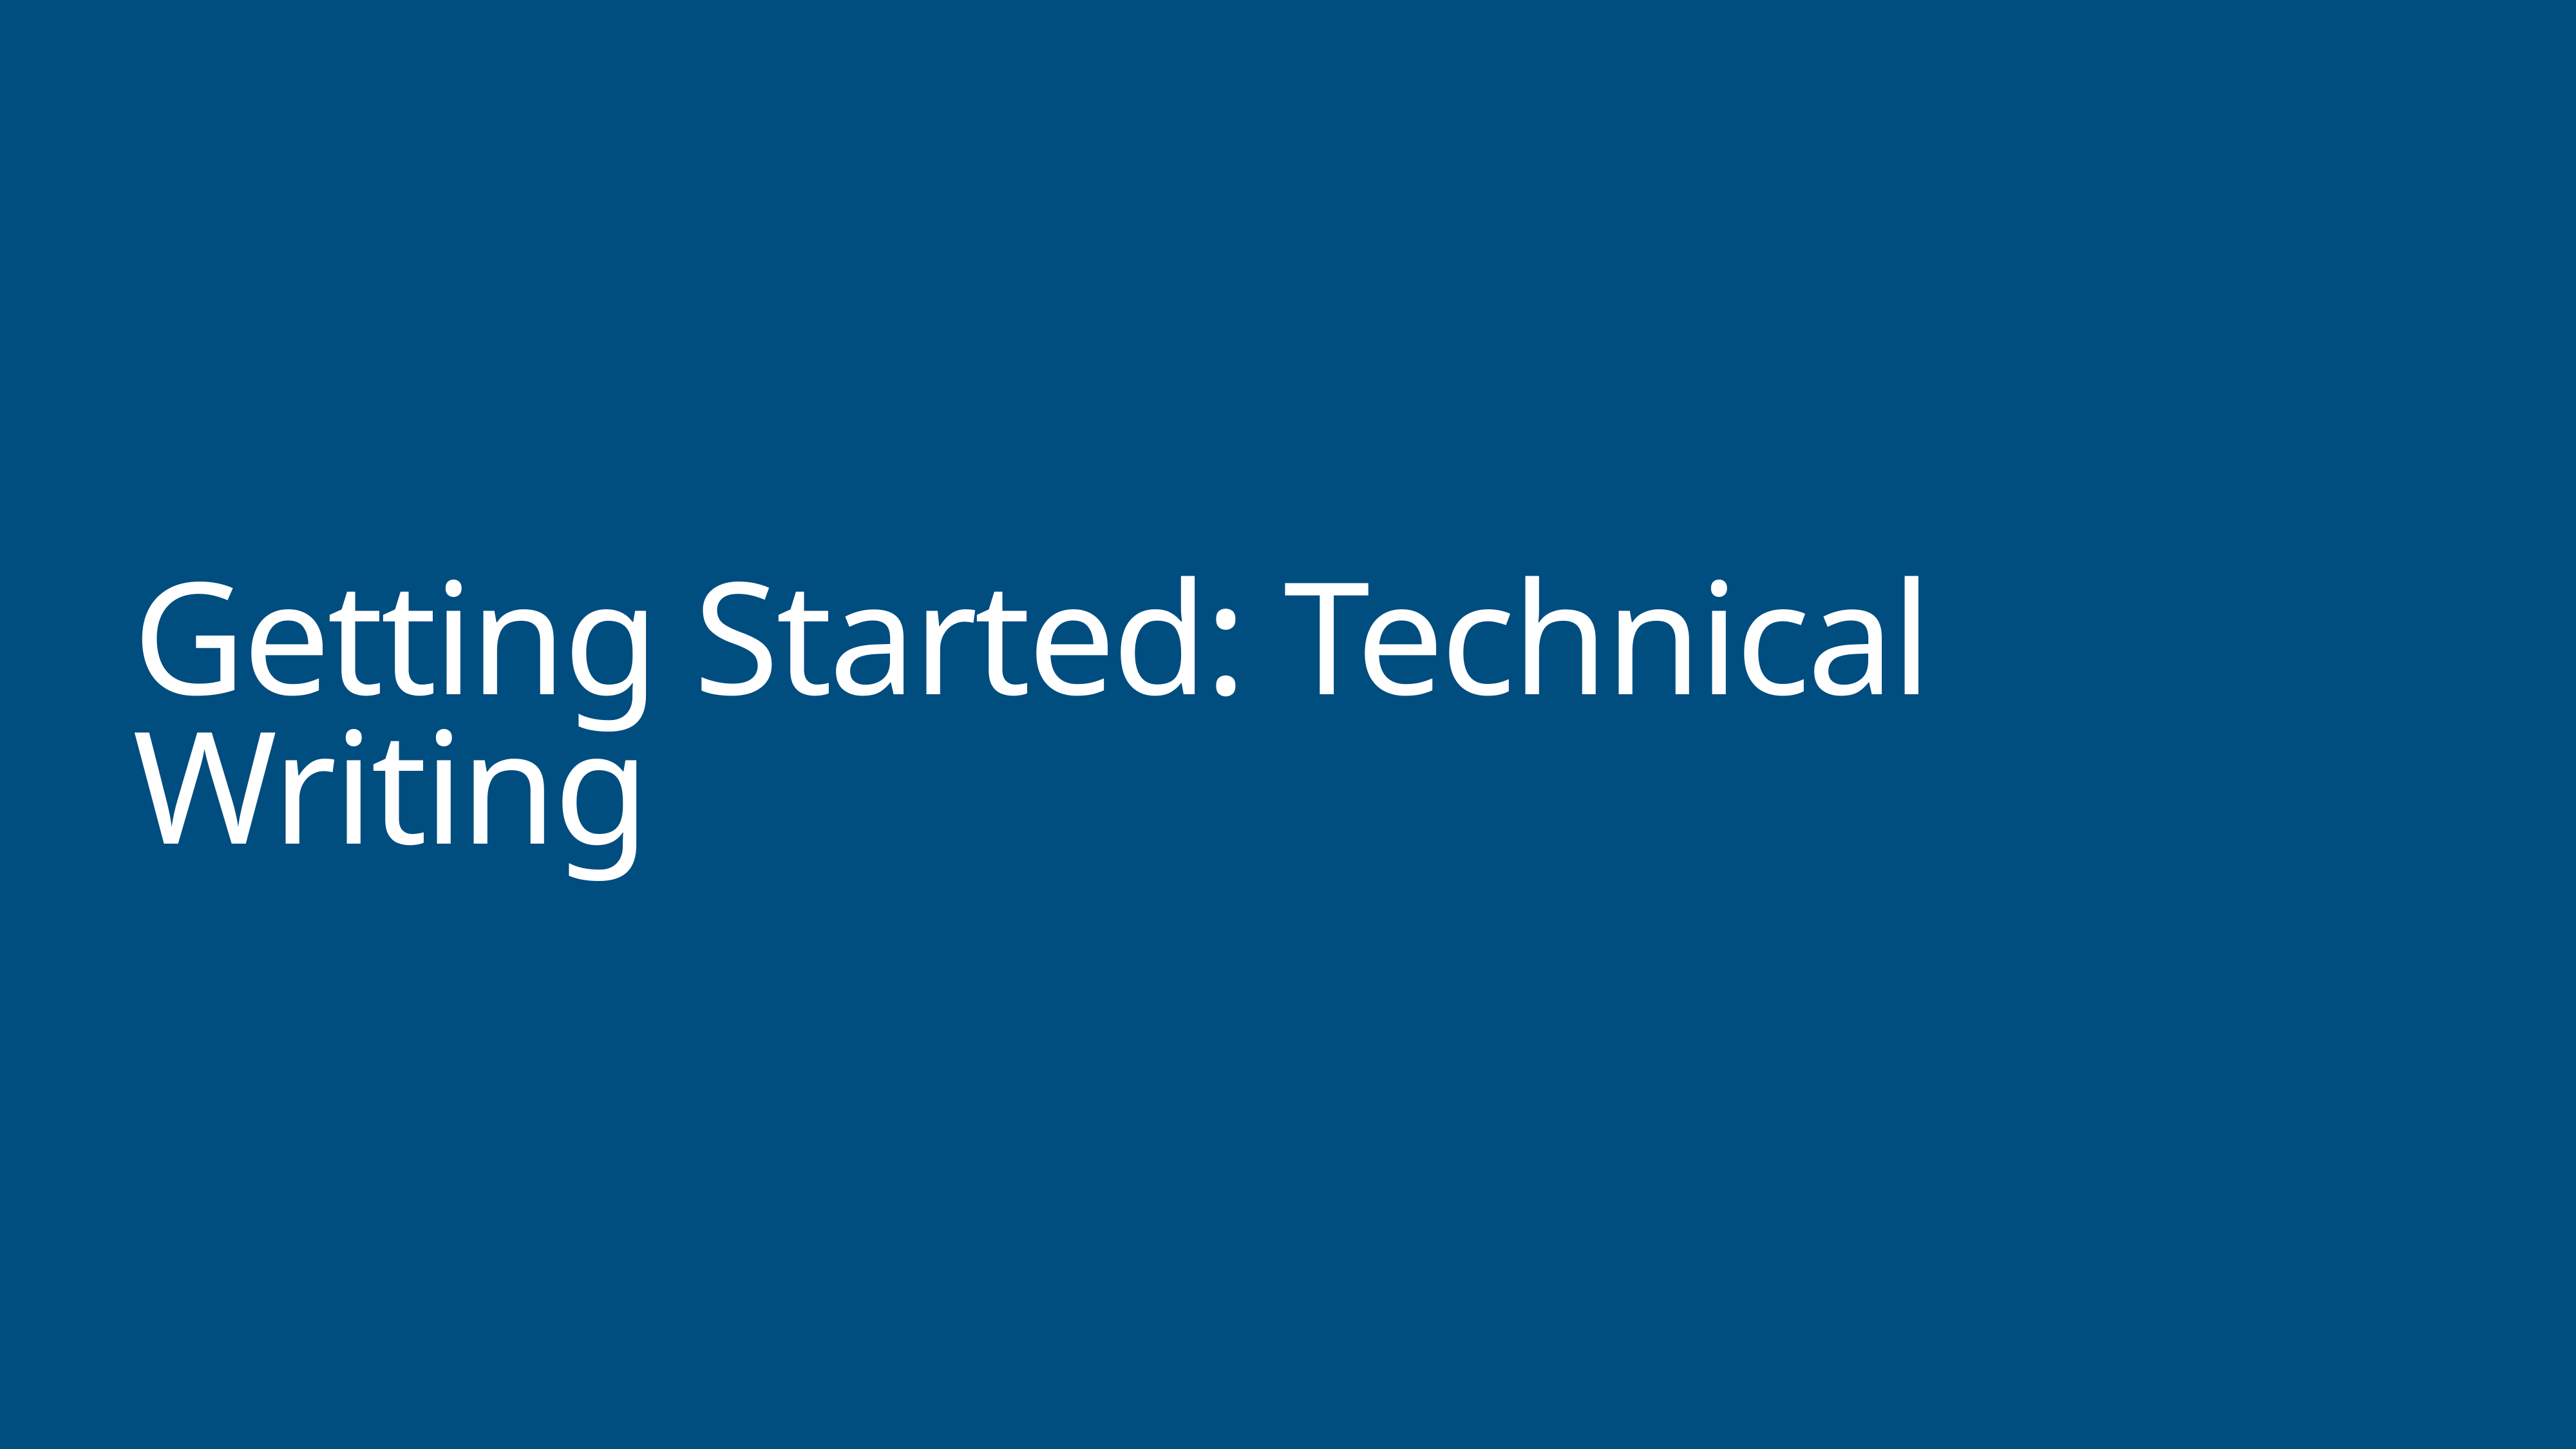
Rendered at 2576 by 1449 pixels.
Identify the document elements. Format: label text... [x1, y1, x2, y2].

title Getting Started: Technical Writing [127, 478, 2449, 971]
